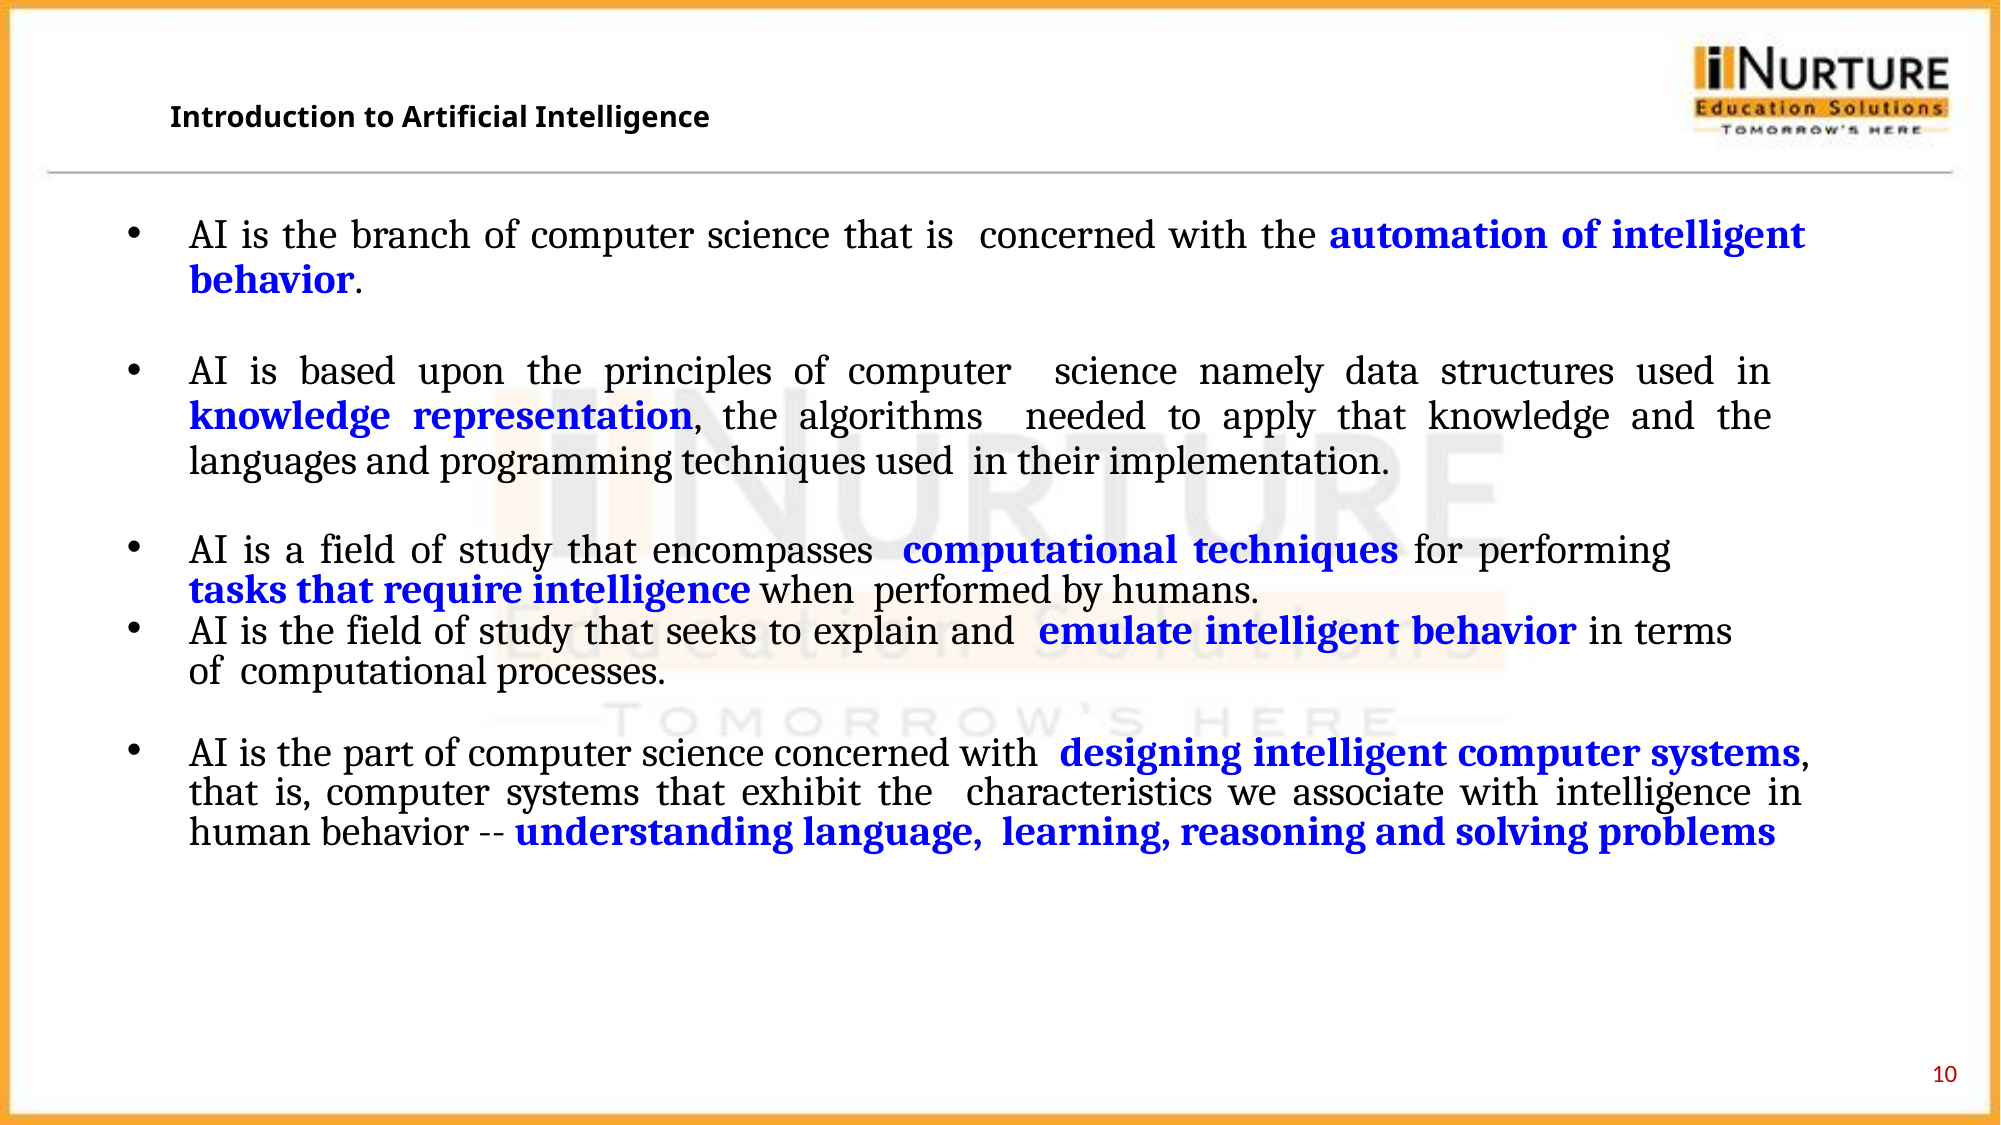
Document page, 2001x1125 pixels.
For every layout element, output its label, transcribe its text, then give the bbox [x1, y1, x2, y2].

text_box Introduction to Artificial Intelligence [153, 90, 1154, 141]
slide_number 10 [1901, 1042, 1973, 1103]
picture [0, 0, 2001, 1125]
list AI is the branch of computer science that is concerned with the automation of intelligent behavior. AI is based upon the principles of computer science namely data structures used in knowledge representation, the algorithms needed to apply that knowledge and the languages and programming techniques used in their implementation. AI is a field of study that encompasses computational techniques for performing tasks that require intelligence when performed by humans. AI is the field of study that seeks to explain and emulate intelligent behavior in terms of computational processes. AI is the part of computer science concerned with designing intelligent computer systems, that is, computer systems that exhibit the characteristics we associate with intelligence in human behavior -- understanding language, learning, reasoning and solving problems [109, 205, 1835, 920]
